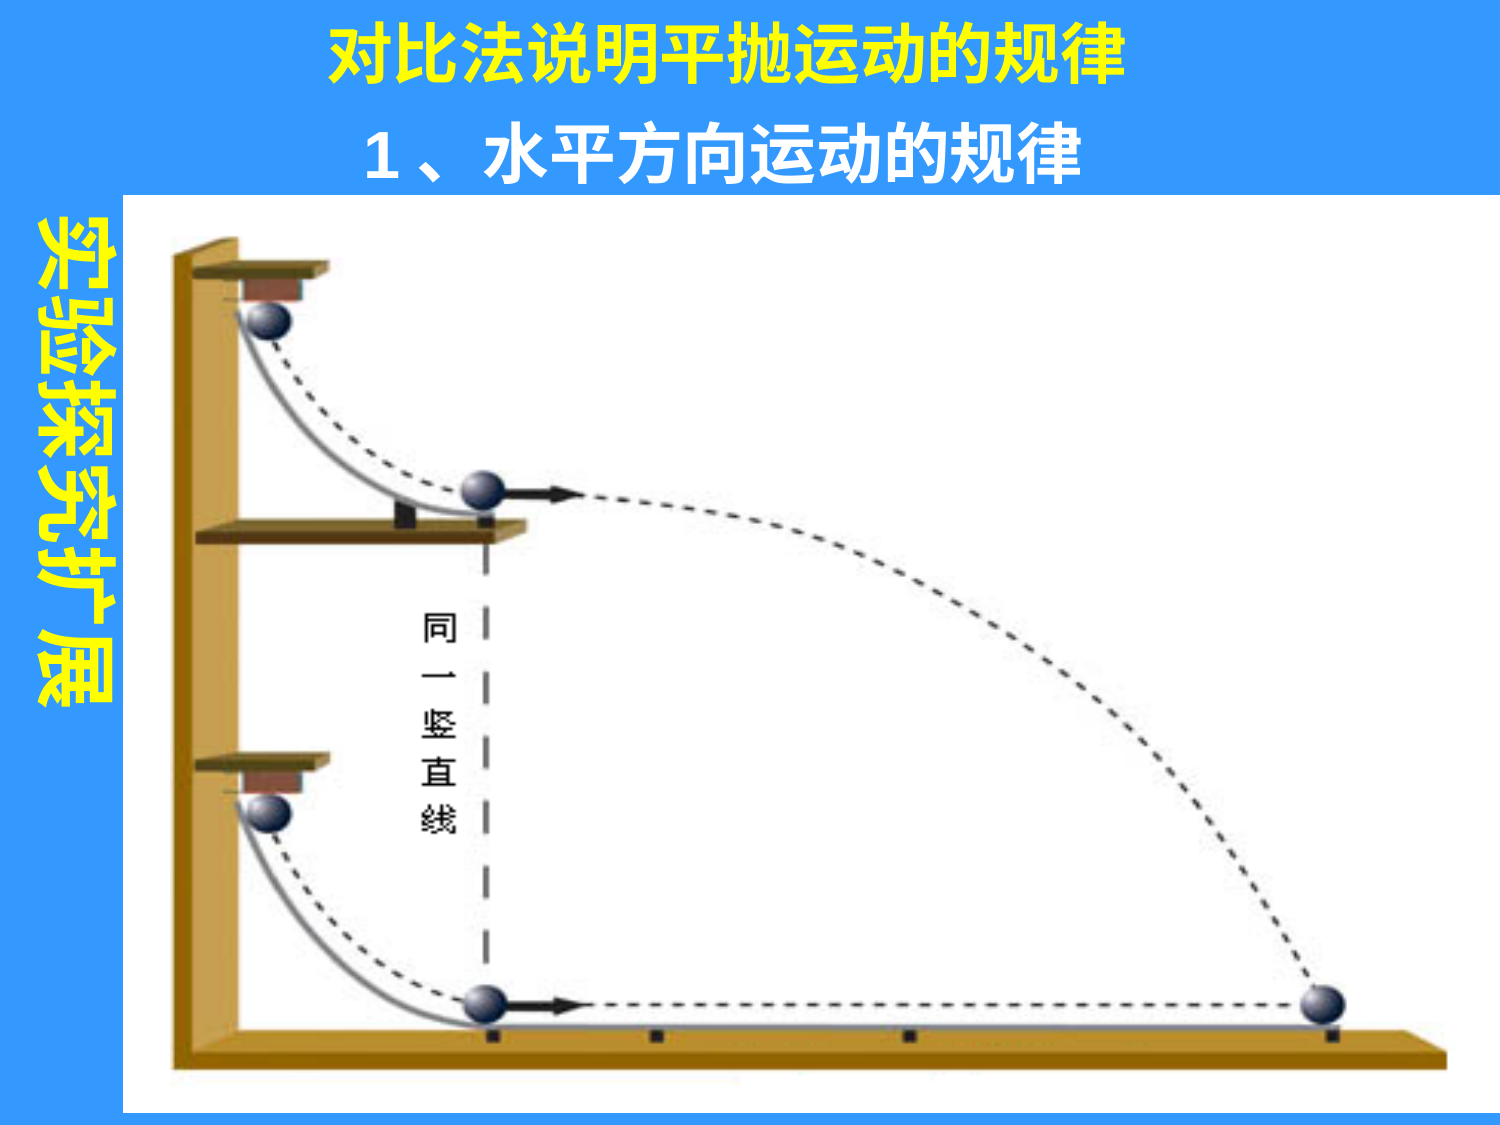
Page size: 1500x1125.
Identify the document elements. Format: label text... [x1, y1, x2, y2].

picture [123, 195, 1500, 1113]
text_box 对比法说明平抛运动的规律 [311, 4, 1150, 100]
text_box 实验探究扩展 [5, 196, 120, 858]
text_box 1、水平方向运动的规律 [348, 104, 1117, 193]
